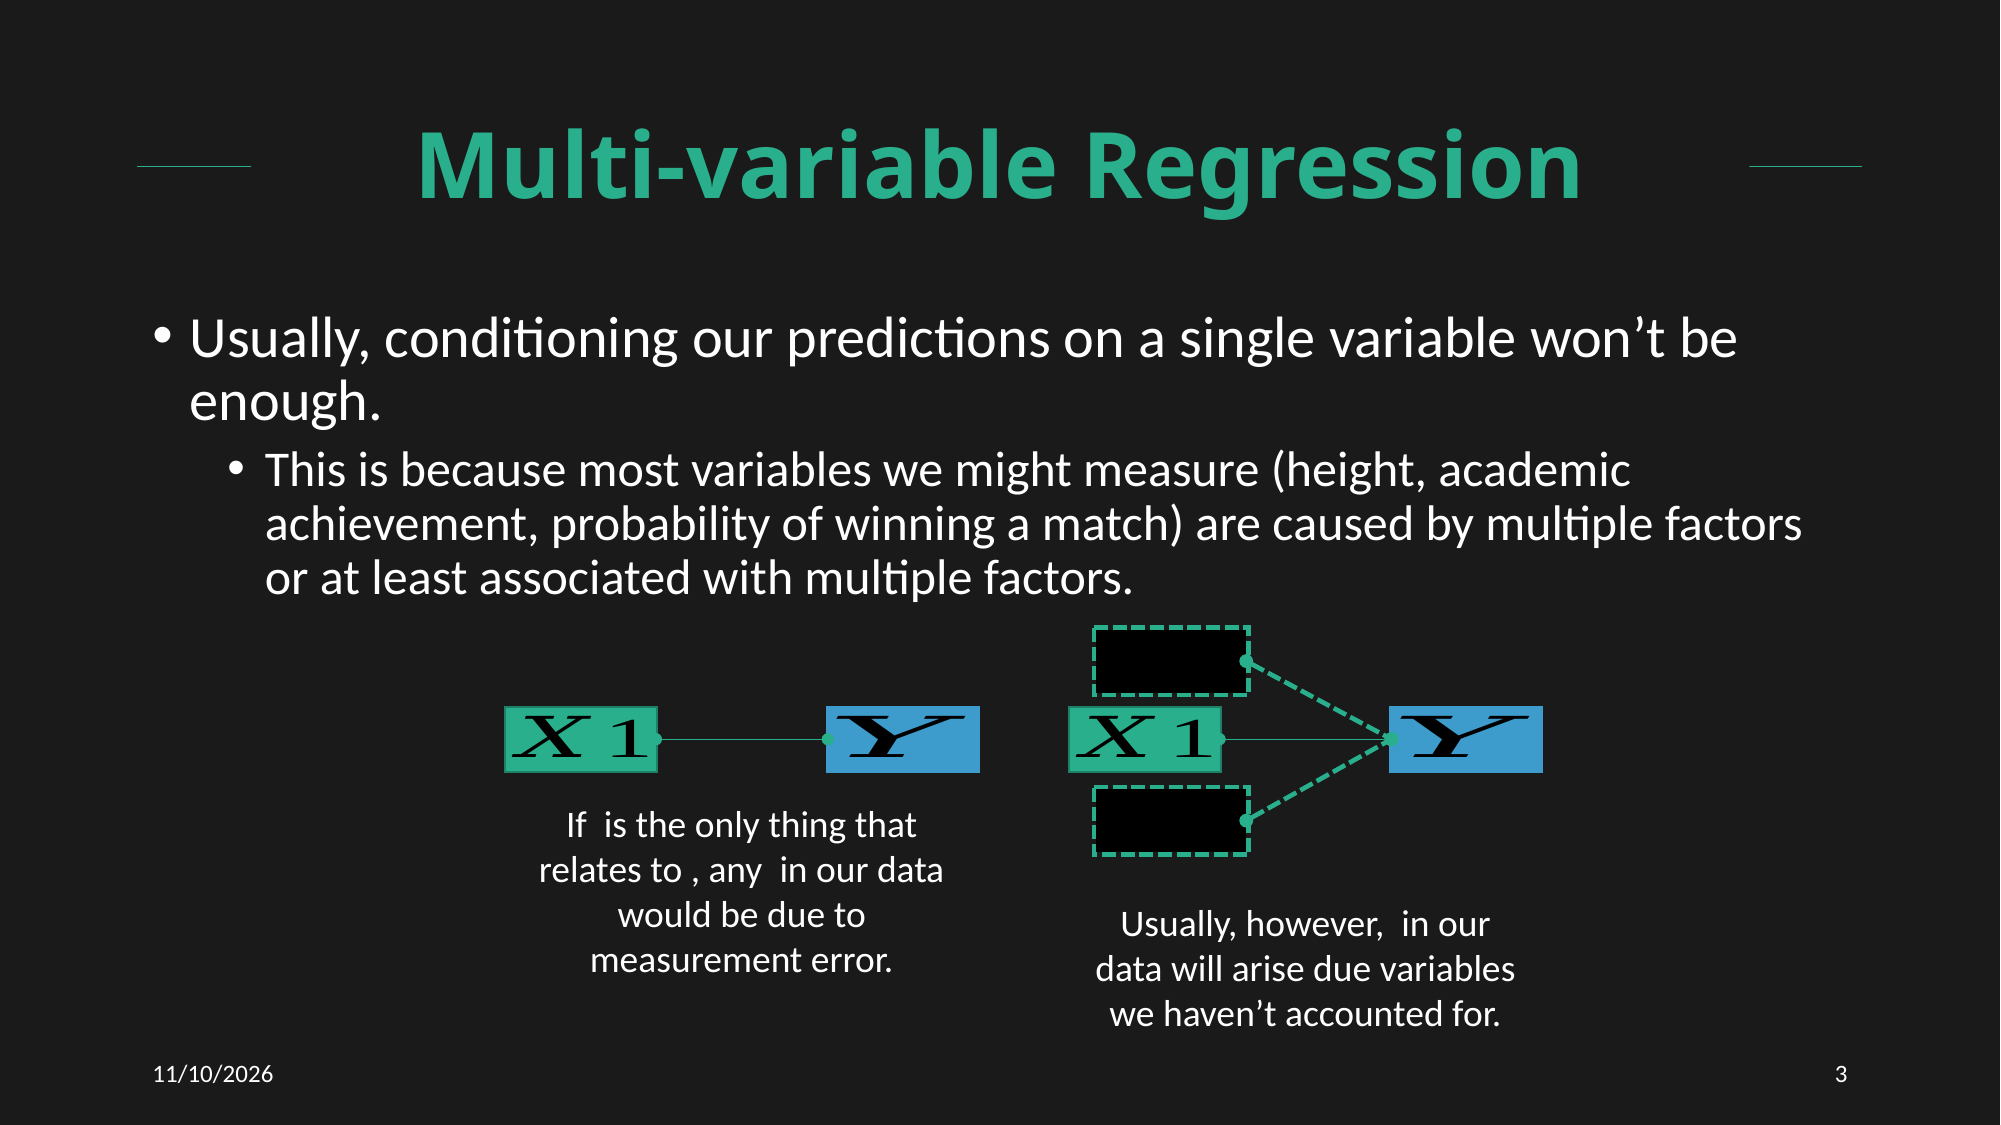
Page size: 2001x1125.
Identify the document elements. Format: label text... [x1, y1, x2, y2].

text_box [1246, 661, 1392, 740]
title Multi-variable Regression [251, 59, 1750, 278]
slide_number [137, 1042, 588, 1103]
list Usually, conditioning our predictions on a single variable won’t be enough. This is because most variables we might measure (height, academic achievement, probability of winning a match) are caused by multiple factors or at least associated with multiple factors. [137, 299, 1863, 1014]
slide_number 3 [1412, 1042, 1863, 1103]
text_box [1246, 740, 1392, 821]
